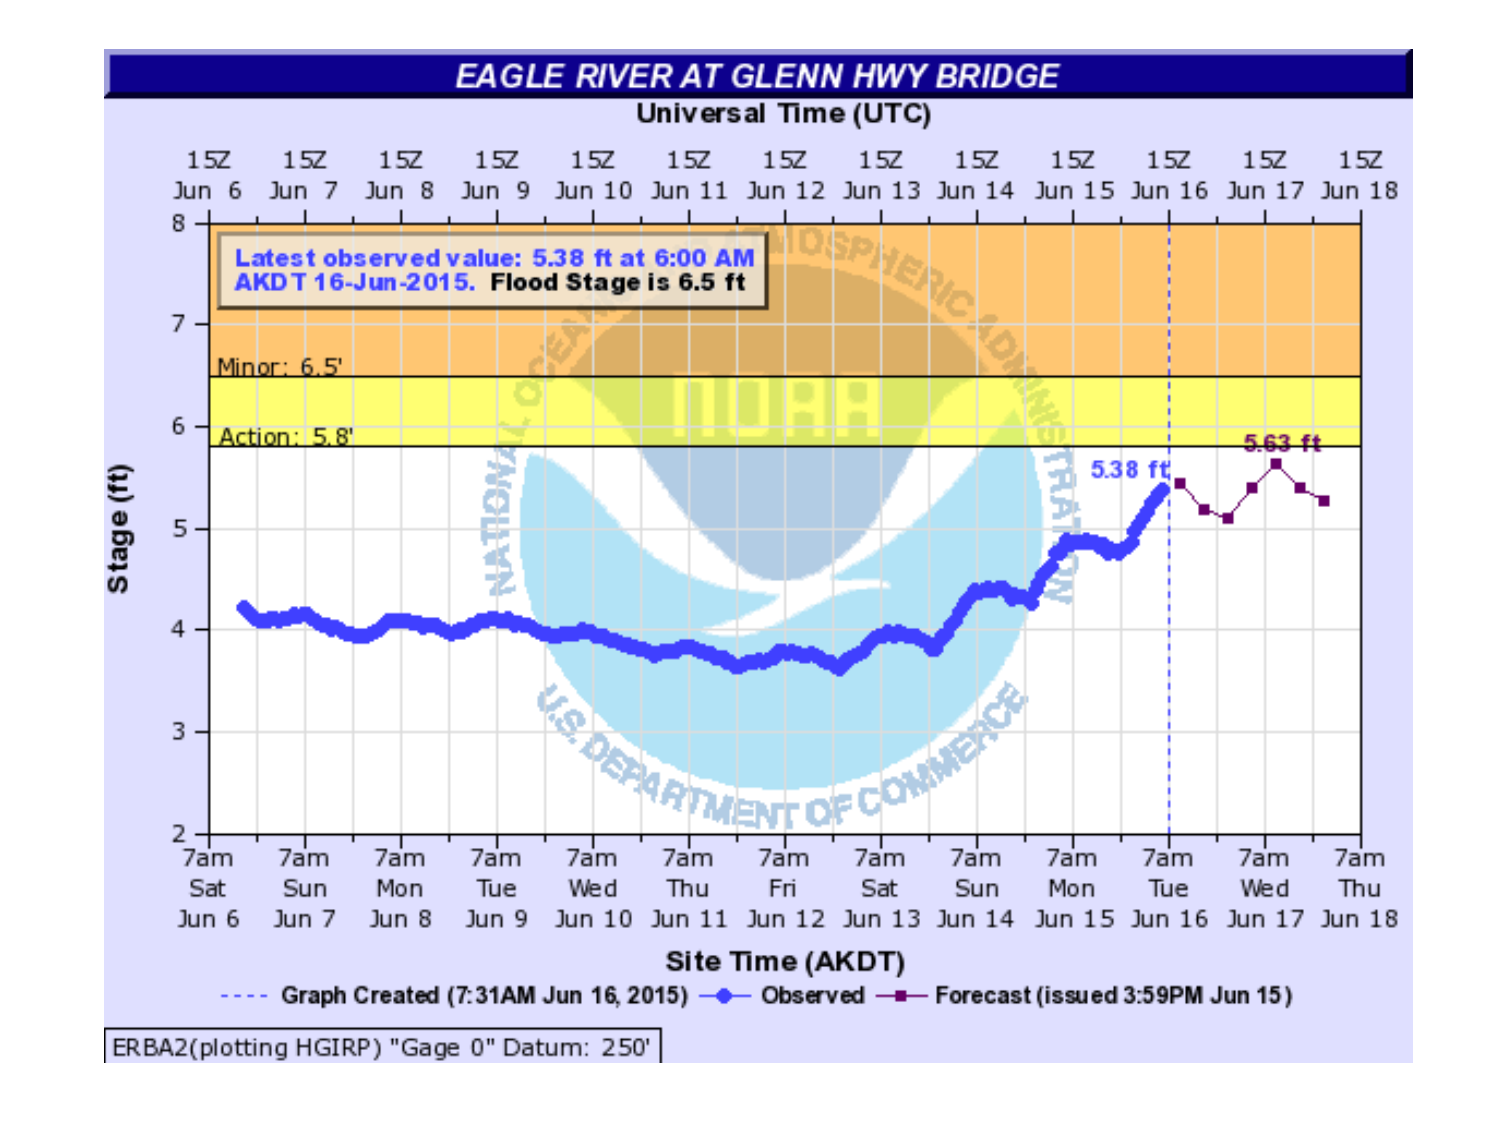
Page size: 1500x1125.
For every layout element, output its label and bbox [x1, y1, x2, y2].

picture [104, 48, 1413, 1063]
